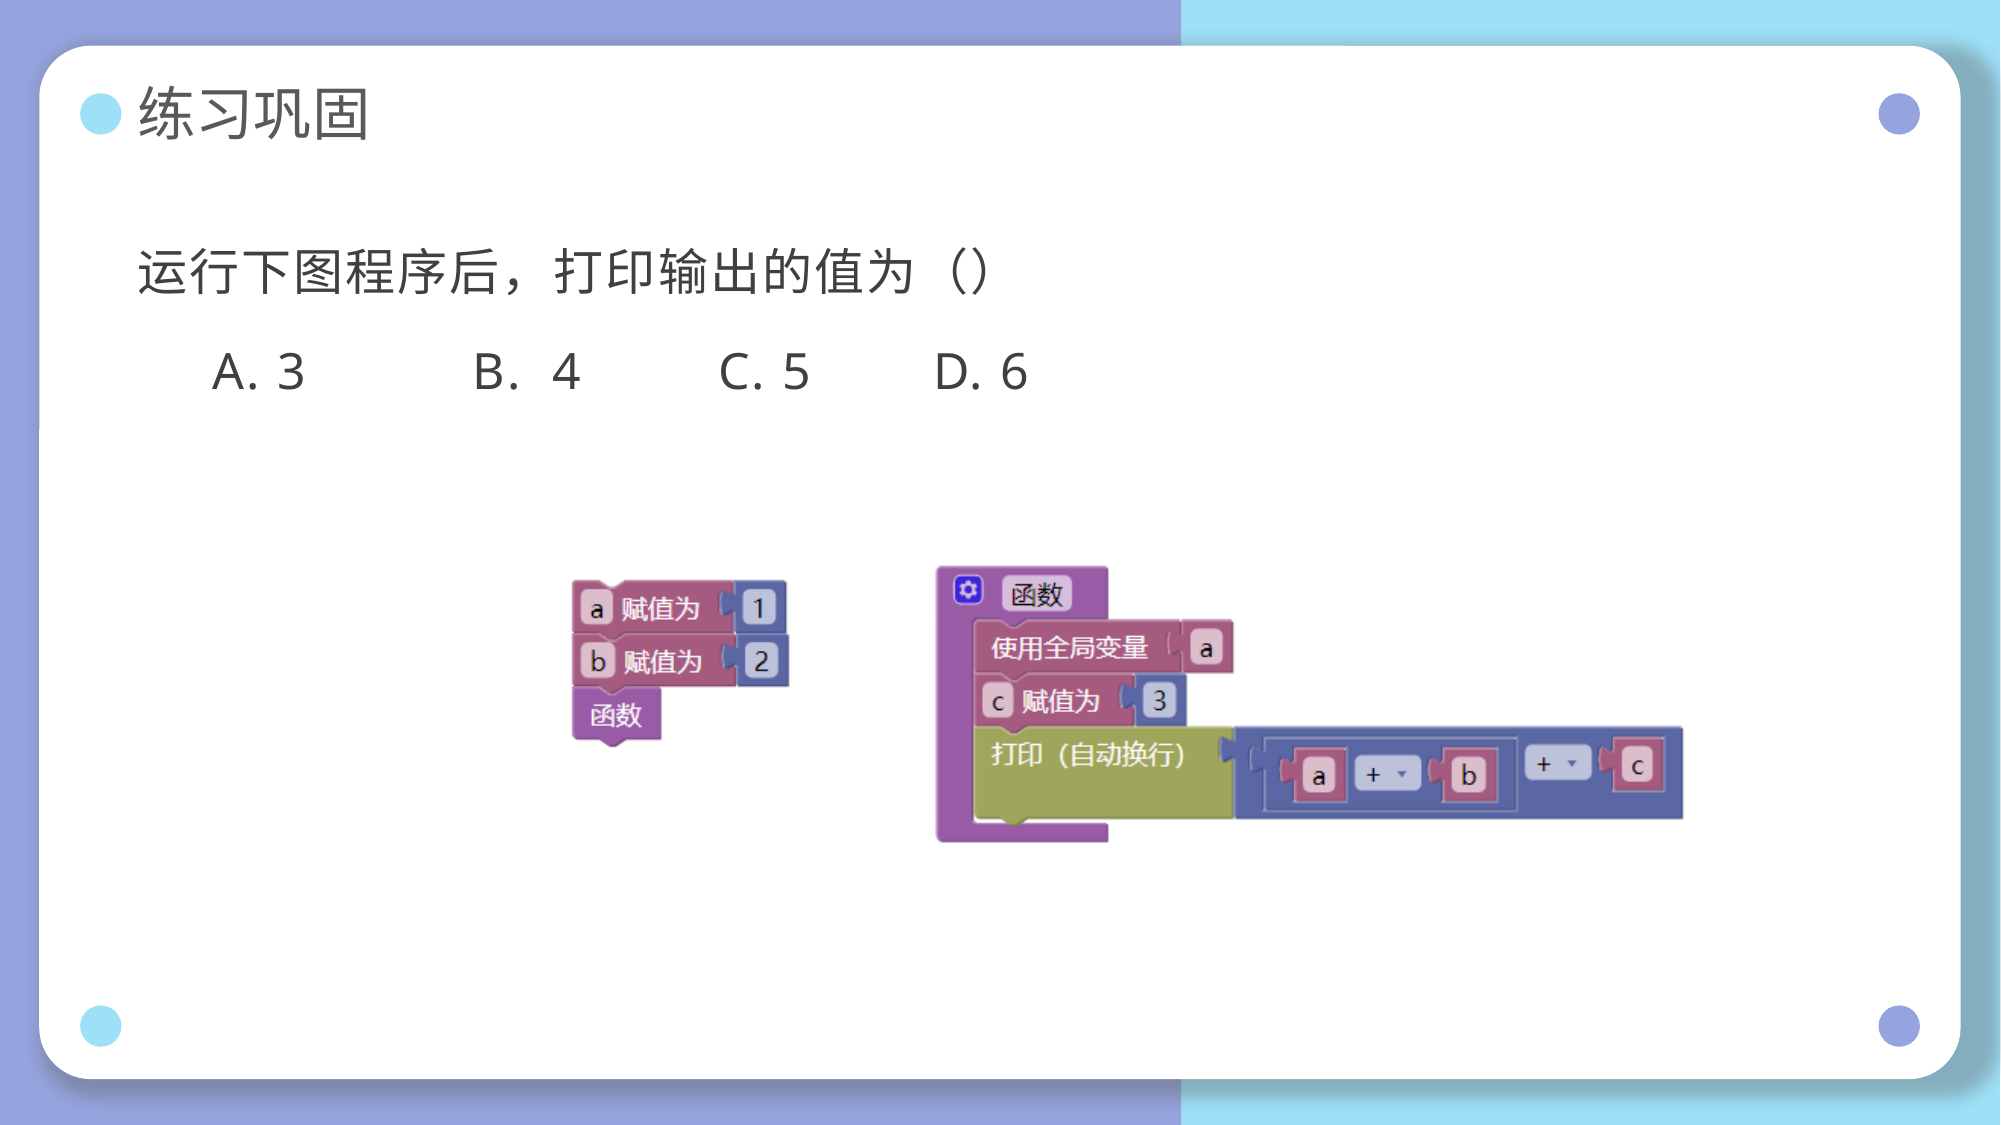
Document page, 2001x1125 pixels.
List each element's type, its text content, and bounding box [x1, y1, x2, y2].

picture [554, 555, 821, 763]
text_box 运行下图程序后，打印输出的值为（） A. 3 B. 4 C. 5 D. 6 [137, 214, 1845, 1024]
picture [930, 544, 1689, 855]
title 练习巩固 [137, 77, 976, 157]
